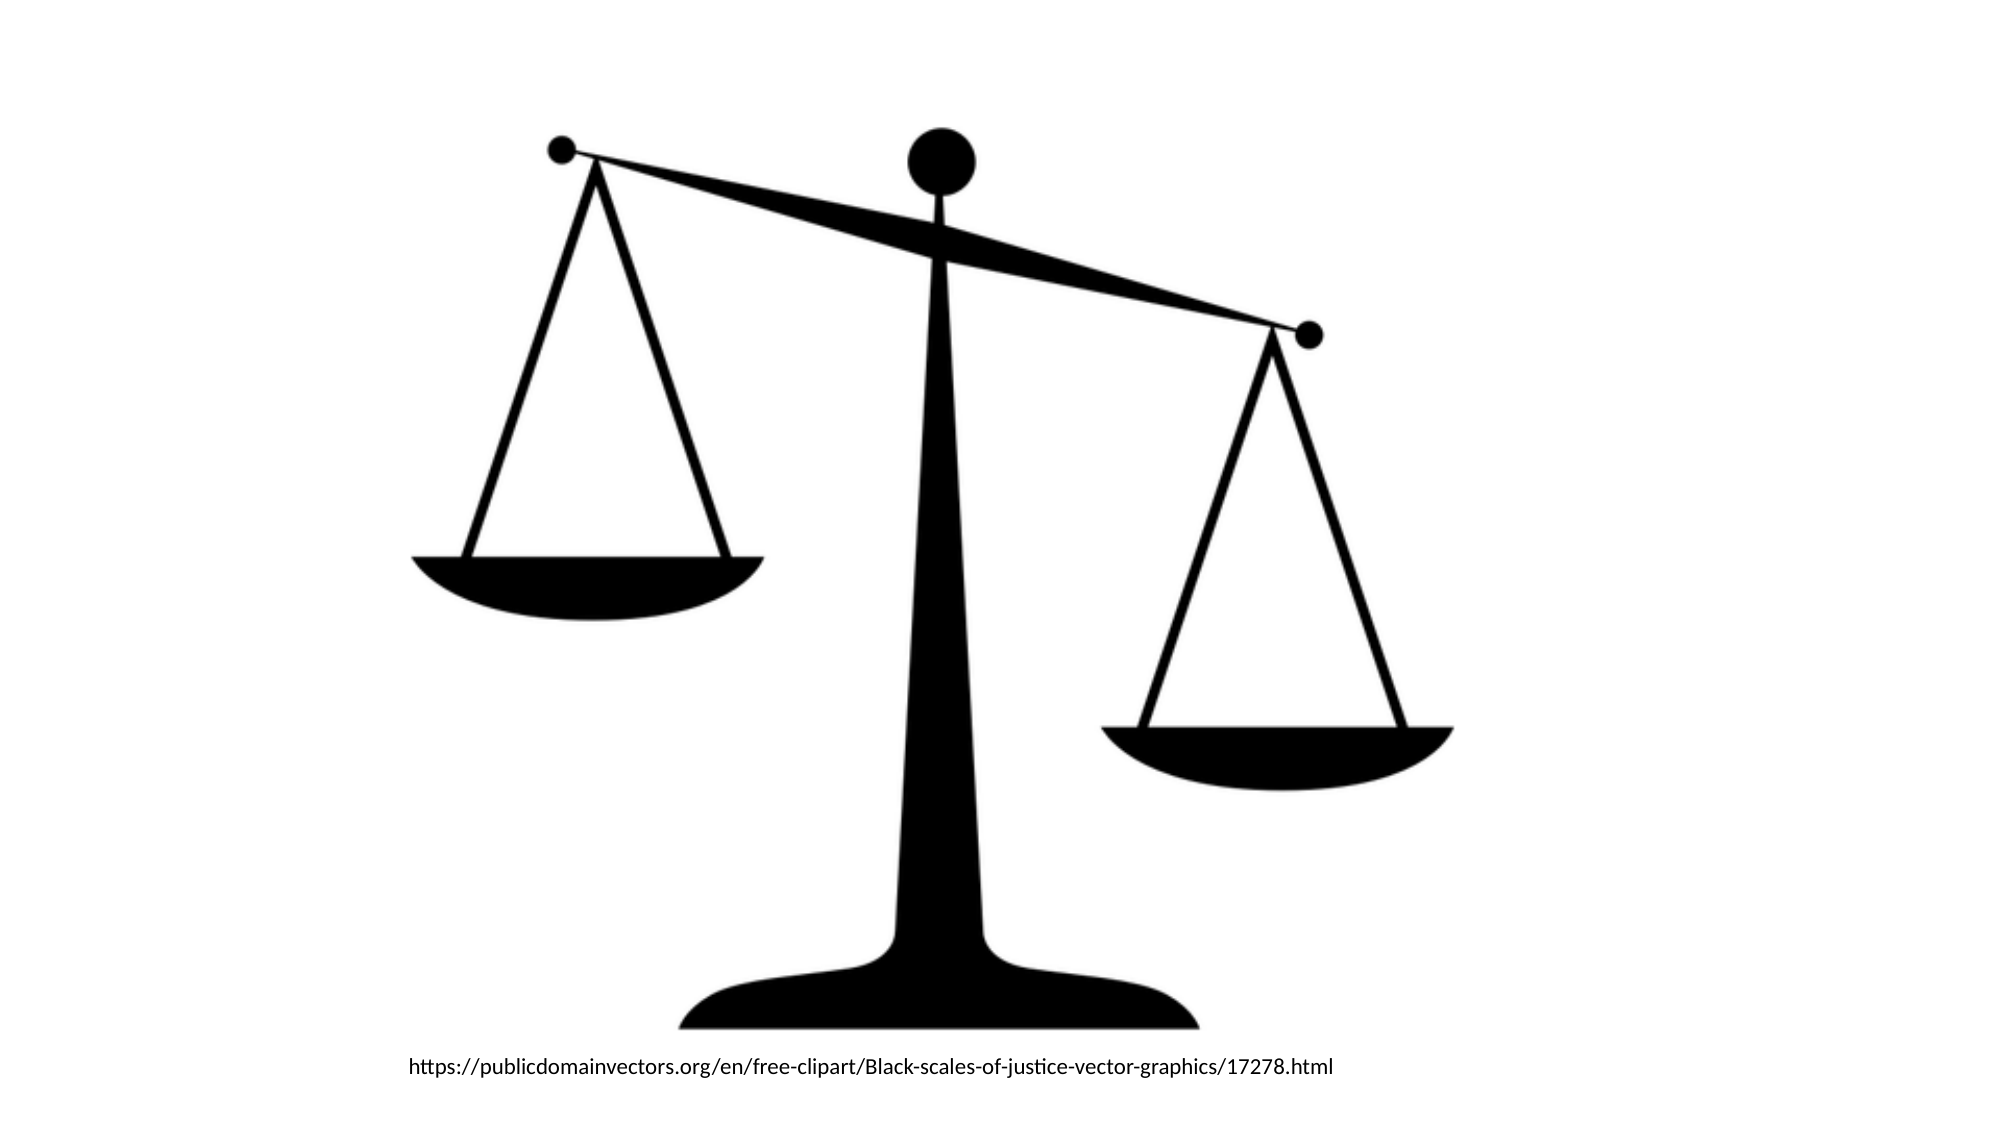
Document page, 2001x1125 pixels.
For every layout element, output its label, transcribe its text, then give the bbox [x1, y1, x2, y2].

list https://publicdomainvectors.org/en/free-clipart/Black-scales-of-justice-vector-graphics/17278.html [393, 1050, 1872, 1125]
picture [393, 78, 1492, 1047]
